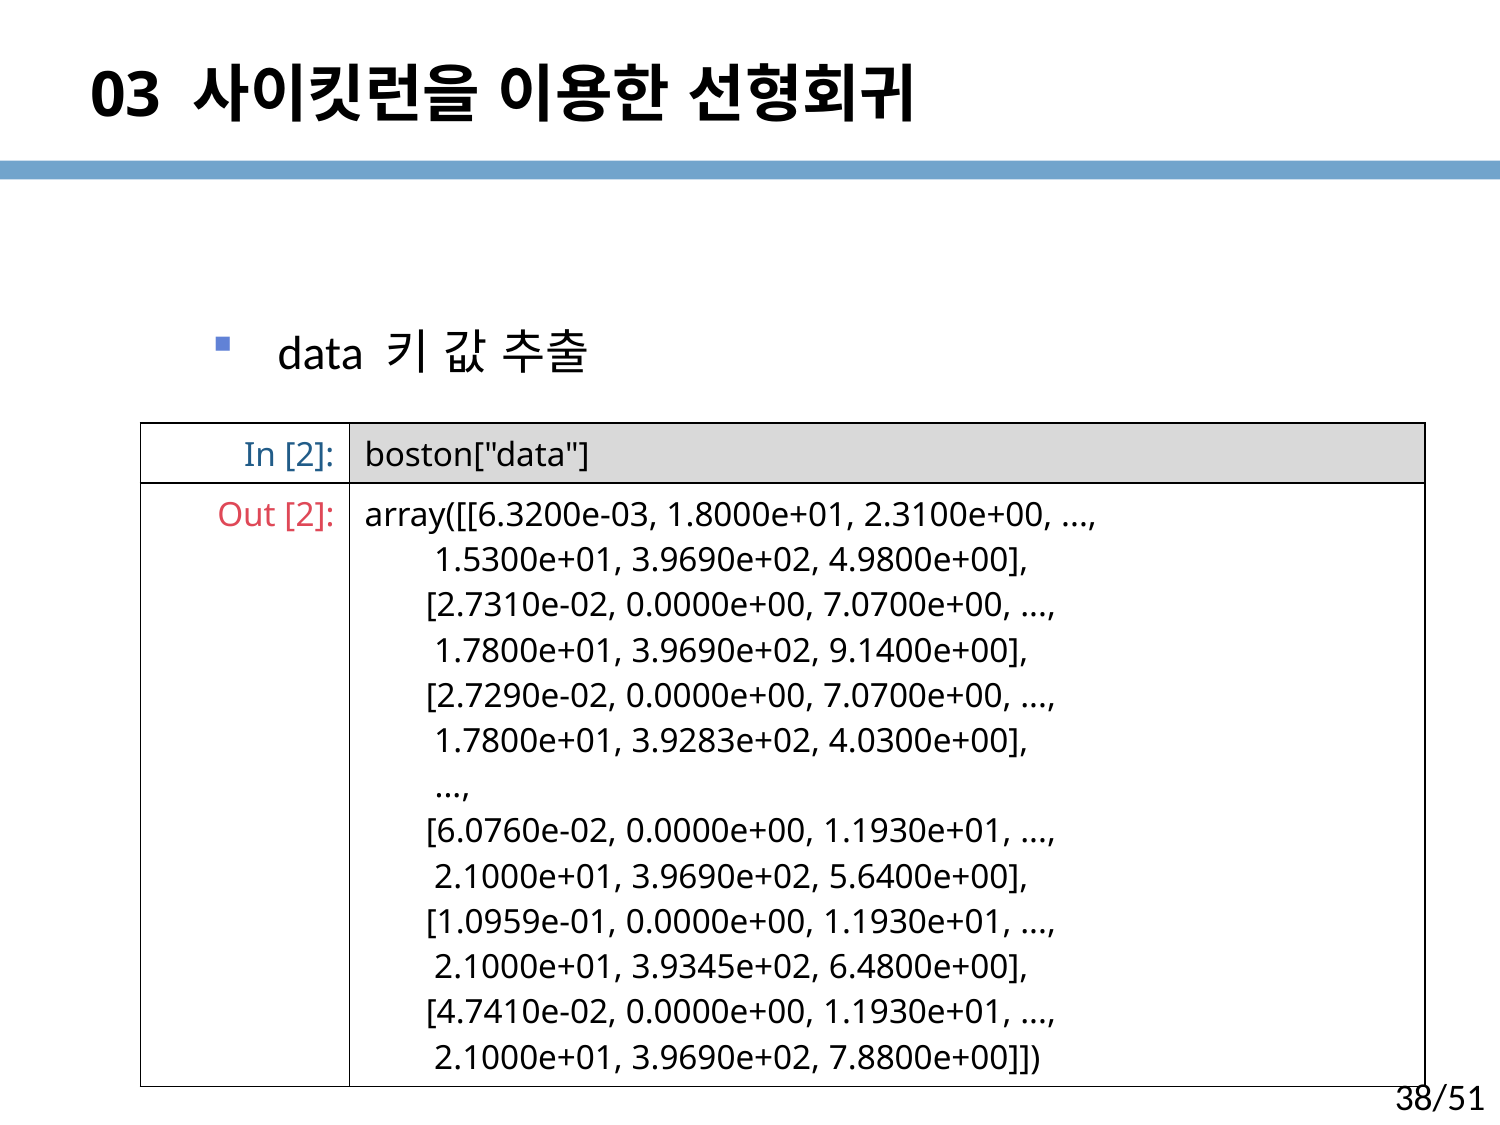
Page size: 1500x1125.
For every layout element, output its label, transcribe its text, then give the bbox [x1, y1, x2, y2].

slide_number 38/51 [1149, 1065, 1500, 1125]
table_cell array([[6.3200e-03, 1.8000e+01, 2.3100e+00, ..., 1.5300e+01, 3.9690e+02, 4.9800e+00], [2.7310e-02, 0.0000e+00, 7.0700e+00, ..., 1.7800e+01, 3.9690e+02, 9.1400e+00], [2.7290e-02, 0.0000e+00, 7.0700e+00, ..., 1.7800e+01, 3.9283e+02, 4.0300e+00], ..., [6.0760e-02, 0.0000e+00, 1.1930e+01, ..., 2.1000e+01, 3.9690e+02, 5.6400e+00], [1.0959e-01, 0.0000e+00, 1.1930e+01, ..., 2.1000e+01, 3.9345e+02, 6.4800e+00], [4.7410e-02, 0.0000e+00, 1.1930e+01, ..., 2.1000e+01, 3.9690e+02, 7.8800e+00]]) [350, 484, 1424, 1086]
table_header boston["data"] [350, 424, 1424, 482]
table_cell Out [2]: [141, 484, 349, 1086]
table_header In [2]: [141, 424, 349, 482]
title 03 사이킷런을 이용한 선형회귀 [75, 45, 1250, 139]
list data 키 값 추출 [75, 219, 1425, 1066]
